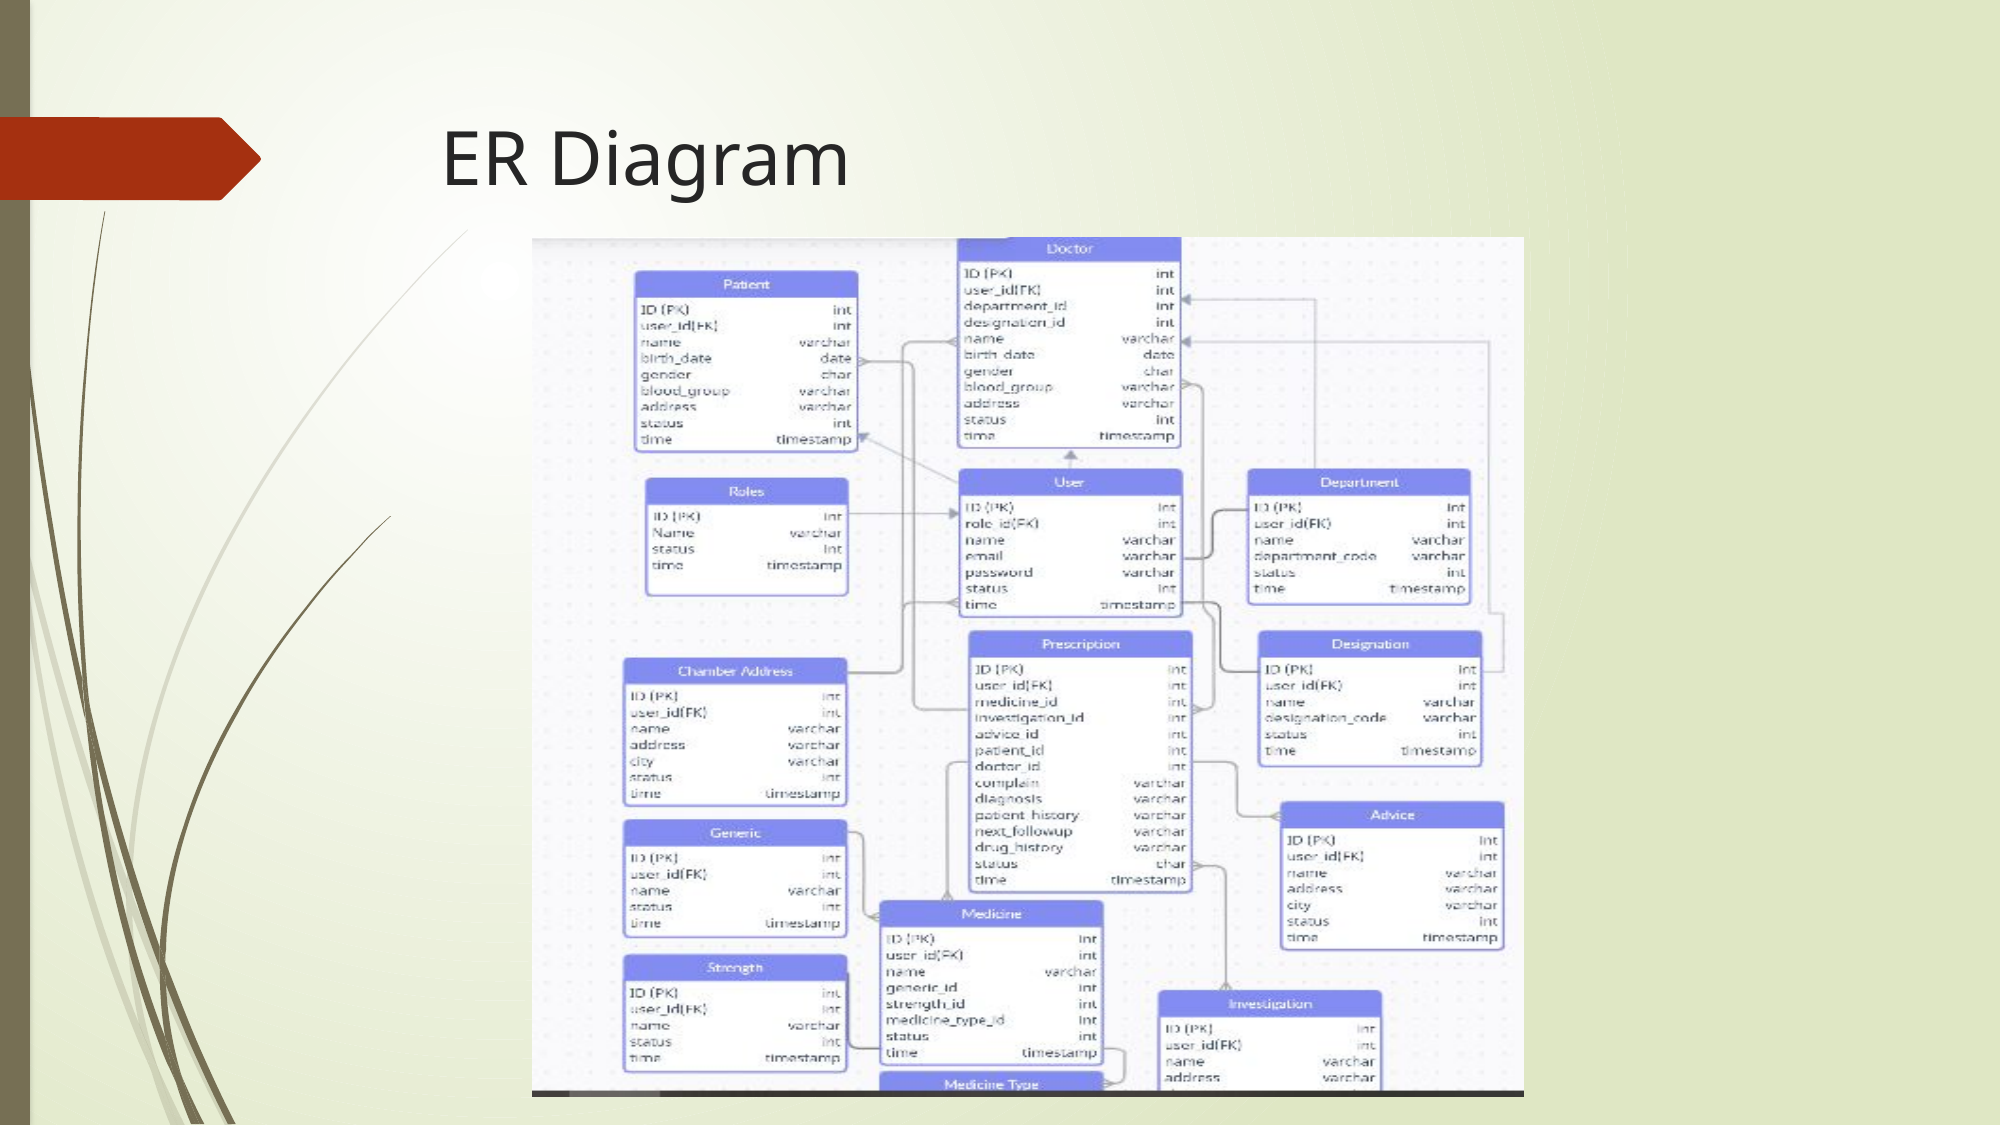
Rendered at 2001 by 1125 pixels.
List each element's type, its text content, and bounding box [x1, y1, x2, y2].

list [532, 237, 1525, 1098]
title ER Diagram [425, 102, 1888, 313]
